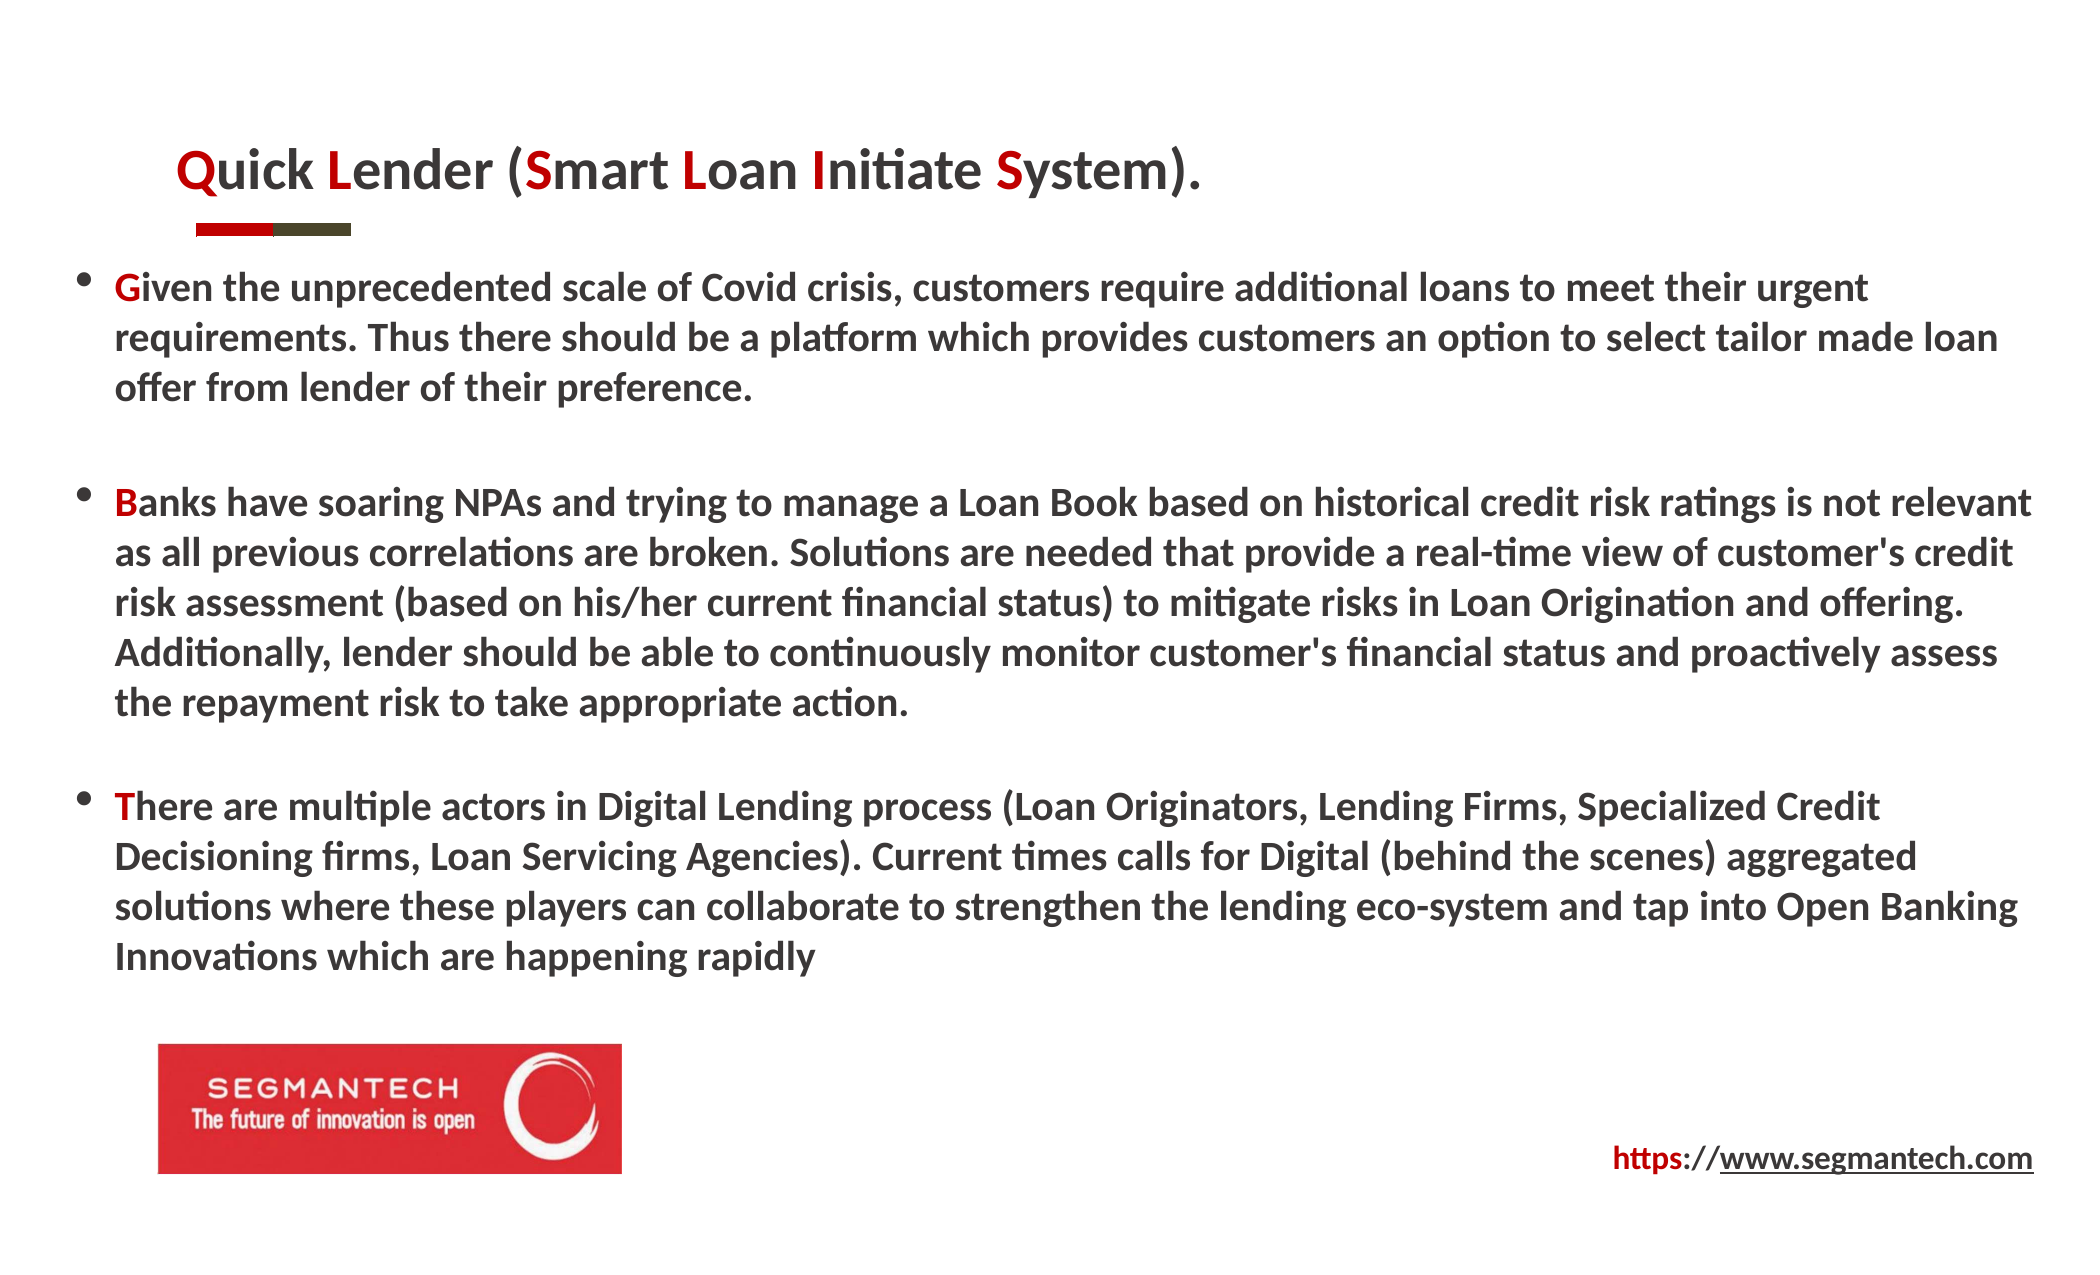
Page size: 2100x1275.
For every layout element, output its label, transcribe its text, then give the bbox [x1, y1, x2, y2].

title Quick Lender (Smart Loan Initiate System). [174, 129, 1225, 257]
picture [157, 1043, 622, 1175]
text_box https://www.segmantech.com [1610, 1142, 2044, 1177]
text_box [196, 223, 351, 237]
text_box Given the unprecedented scale of Covid crisis, customers require additional loans to meet their urgent requirements. Thus there should be a platform which provides customers an option to select tailor made loan offer from lender of their preference. Banks have soaring NPAs and trying to manage a Loan Book based on historical credit risk ratings is not relevant as all previous correlations are broken. Solutions are needed that provide a real-time view of customer's credit risk assessment (based on his/her current financial status) to mitigate risks in Loan Origination and offering. Additionally, lender should be able to continuously monitor customer's financial status and proactively assess the repayment risk to take appropriate action. There are multiple actors in Digital Lending process (Loan Originators, Lending Firms, Specialized Credit Decisioning firms, Loan Servicing Agencies). Current times calls for Digital (behind the scenes) aggregated solutions where these players can collaborate to strengthen the lending eco-system and tap into Open Banking Innovations which are happening rapidly [75, 257, 2044, 979]
